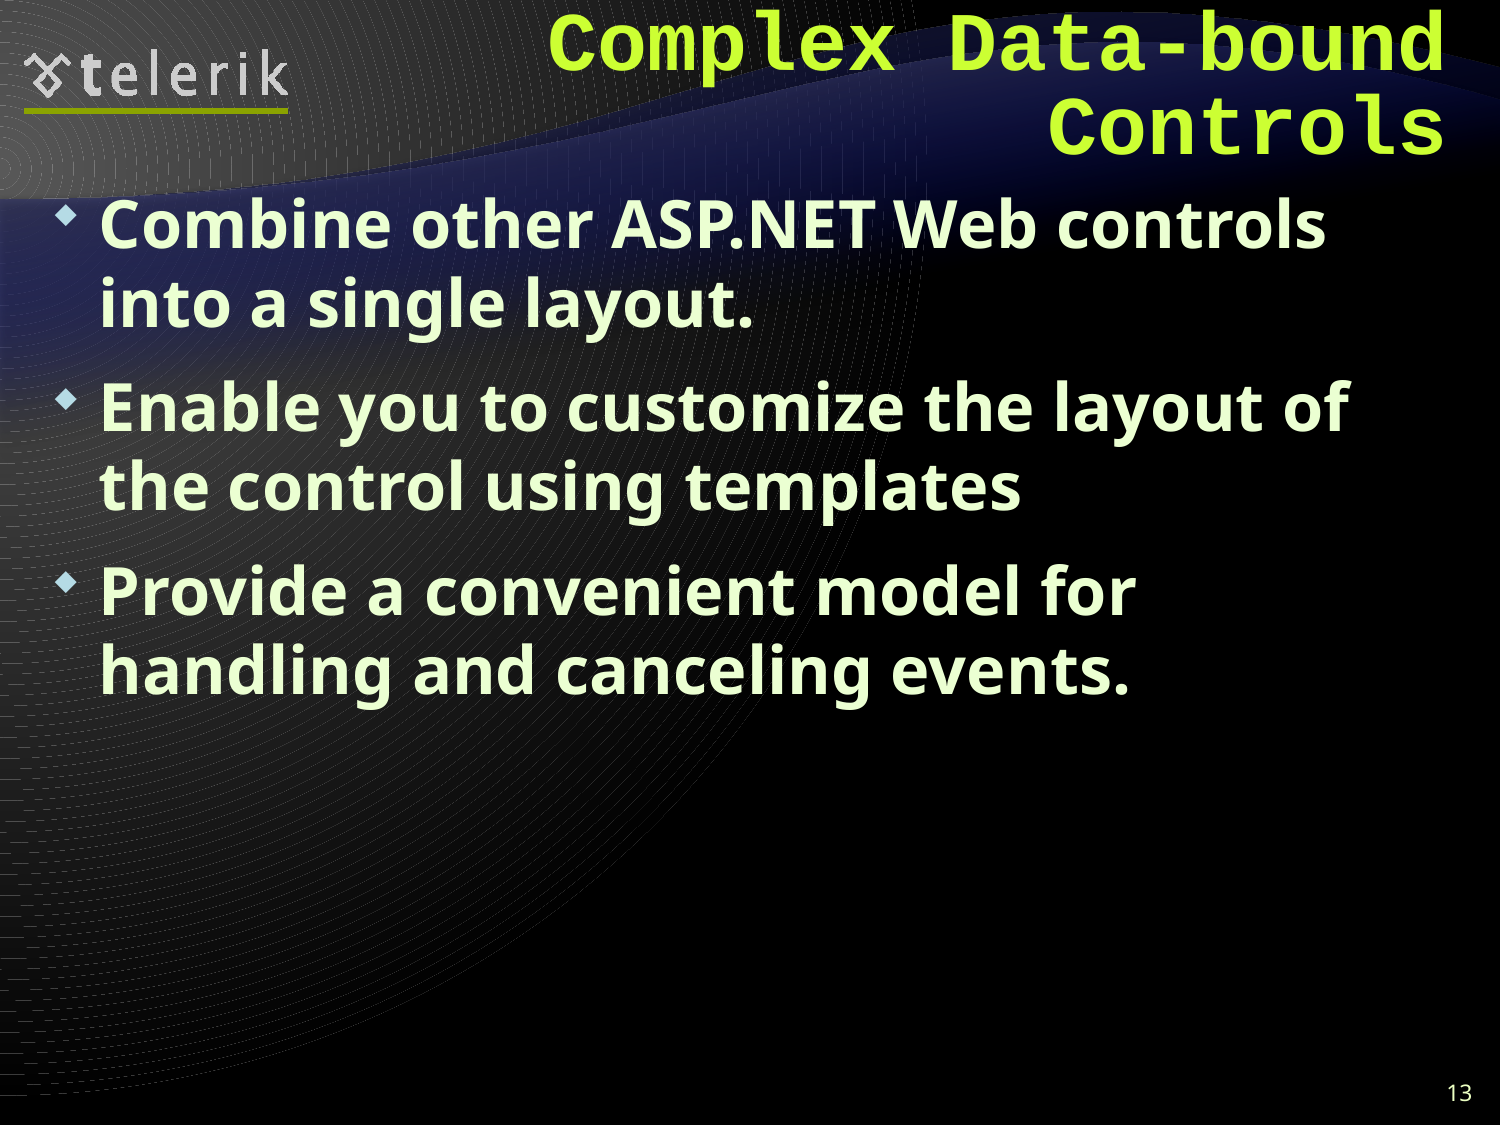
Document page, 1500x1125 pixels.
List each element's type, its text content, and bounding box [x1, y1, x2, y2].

picture [24, 49, 288, 114]
list Combine other ASP.NET Web controls into a single layout. Enable you to customize the layout of the control using templates Provide a convenient model for handling and canceling events. [37, 174, 1463, 1100]
title Complex Data-bound Controls [300, 12, 1463, 163]
slide_number 13 [1412, 1074, 1488, 1113]
